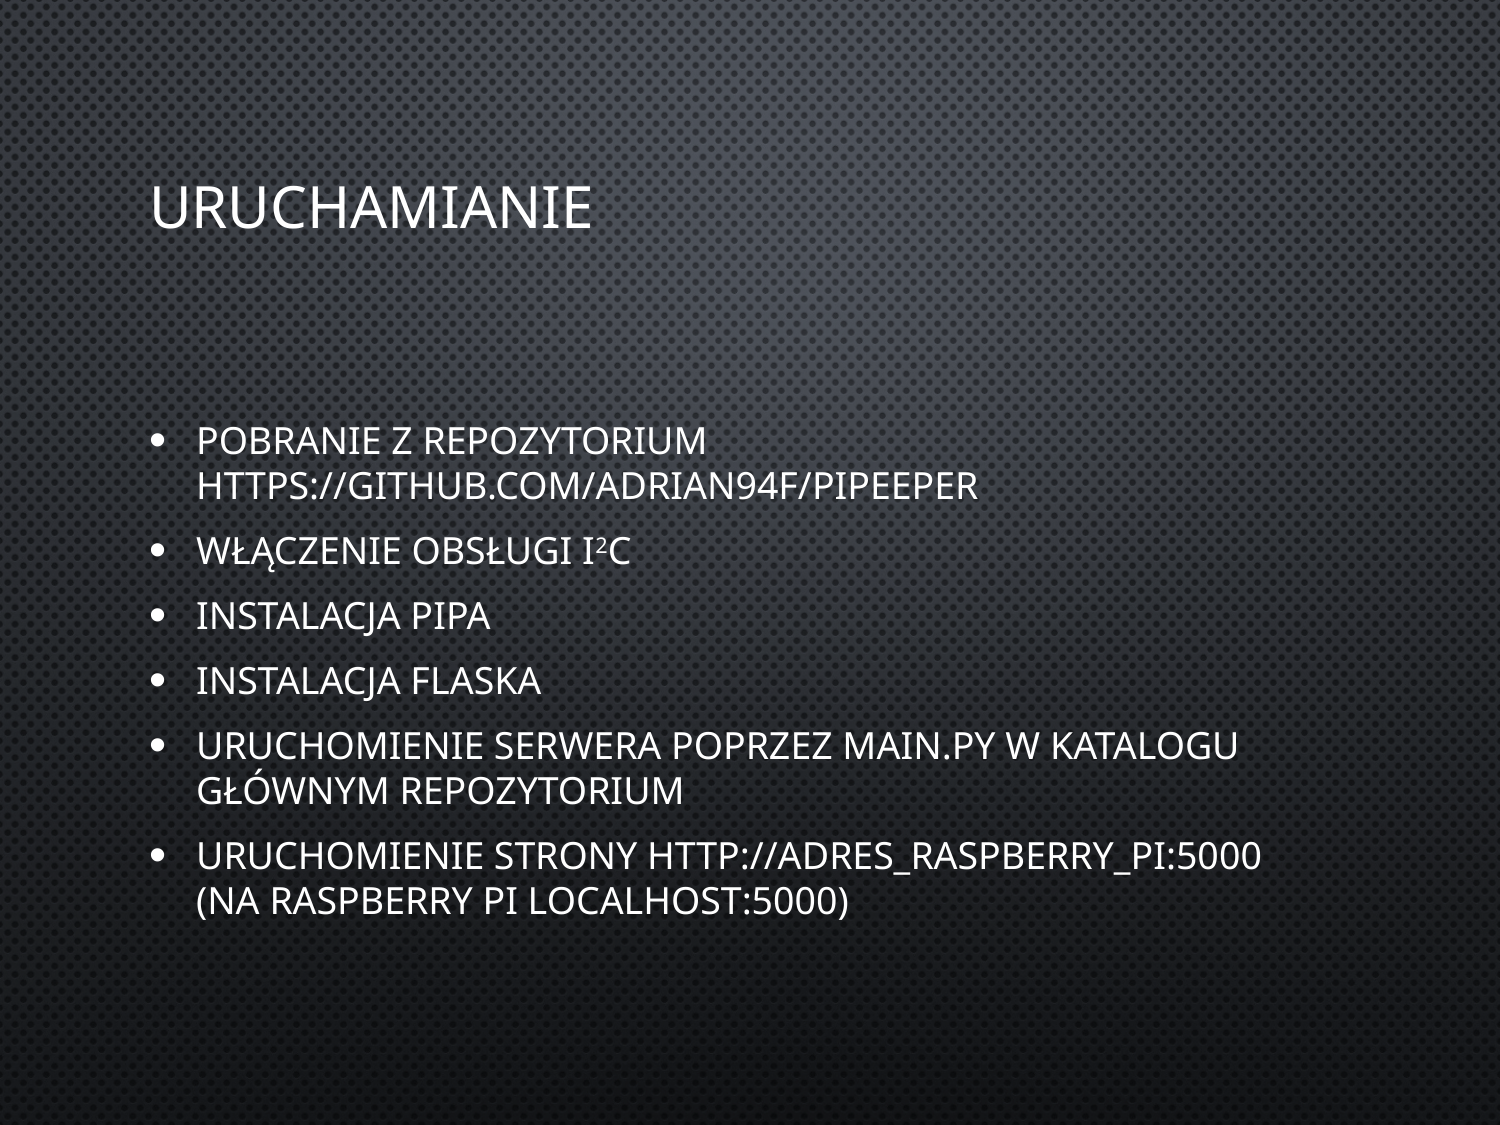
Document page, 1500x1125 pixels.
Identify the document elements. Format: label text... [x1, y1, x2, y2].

title Uruchamianie [134, 97, 1367, 314]
list Pobranie z repozytorium https://github.com/Adrian94F/PiPeeper Włączenie obsługi I2C Instalacja pipa Instalacja Flaska Uruchomienie serwera poprzez main.py w katalogu głównym repozytorium Uruchomienie strony http://adres_raspberry_pi:5000 (na Raspberry Pi localhost:5000) [134, 338, 1367, 1001]
